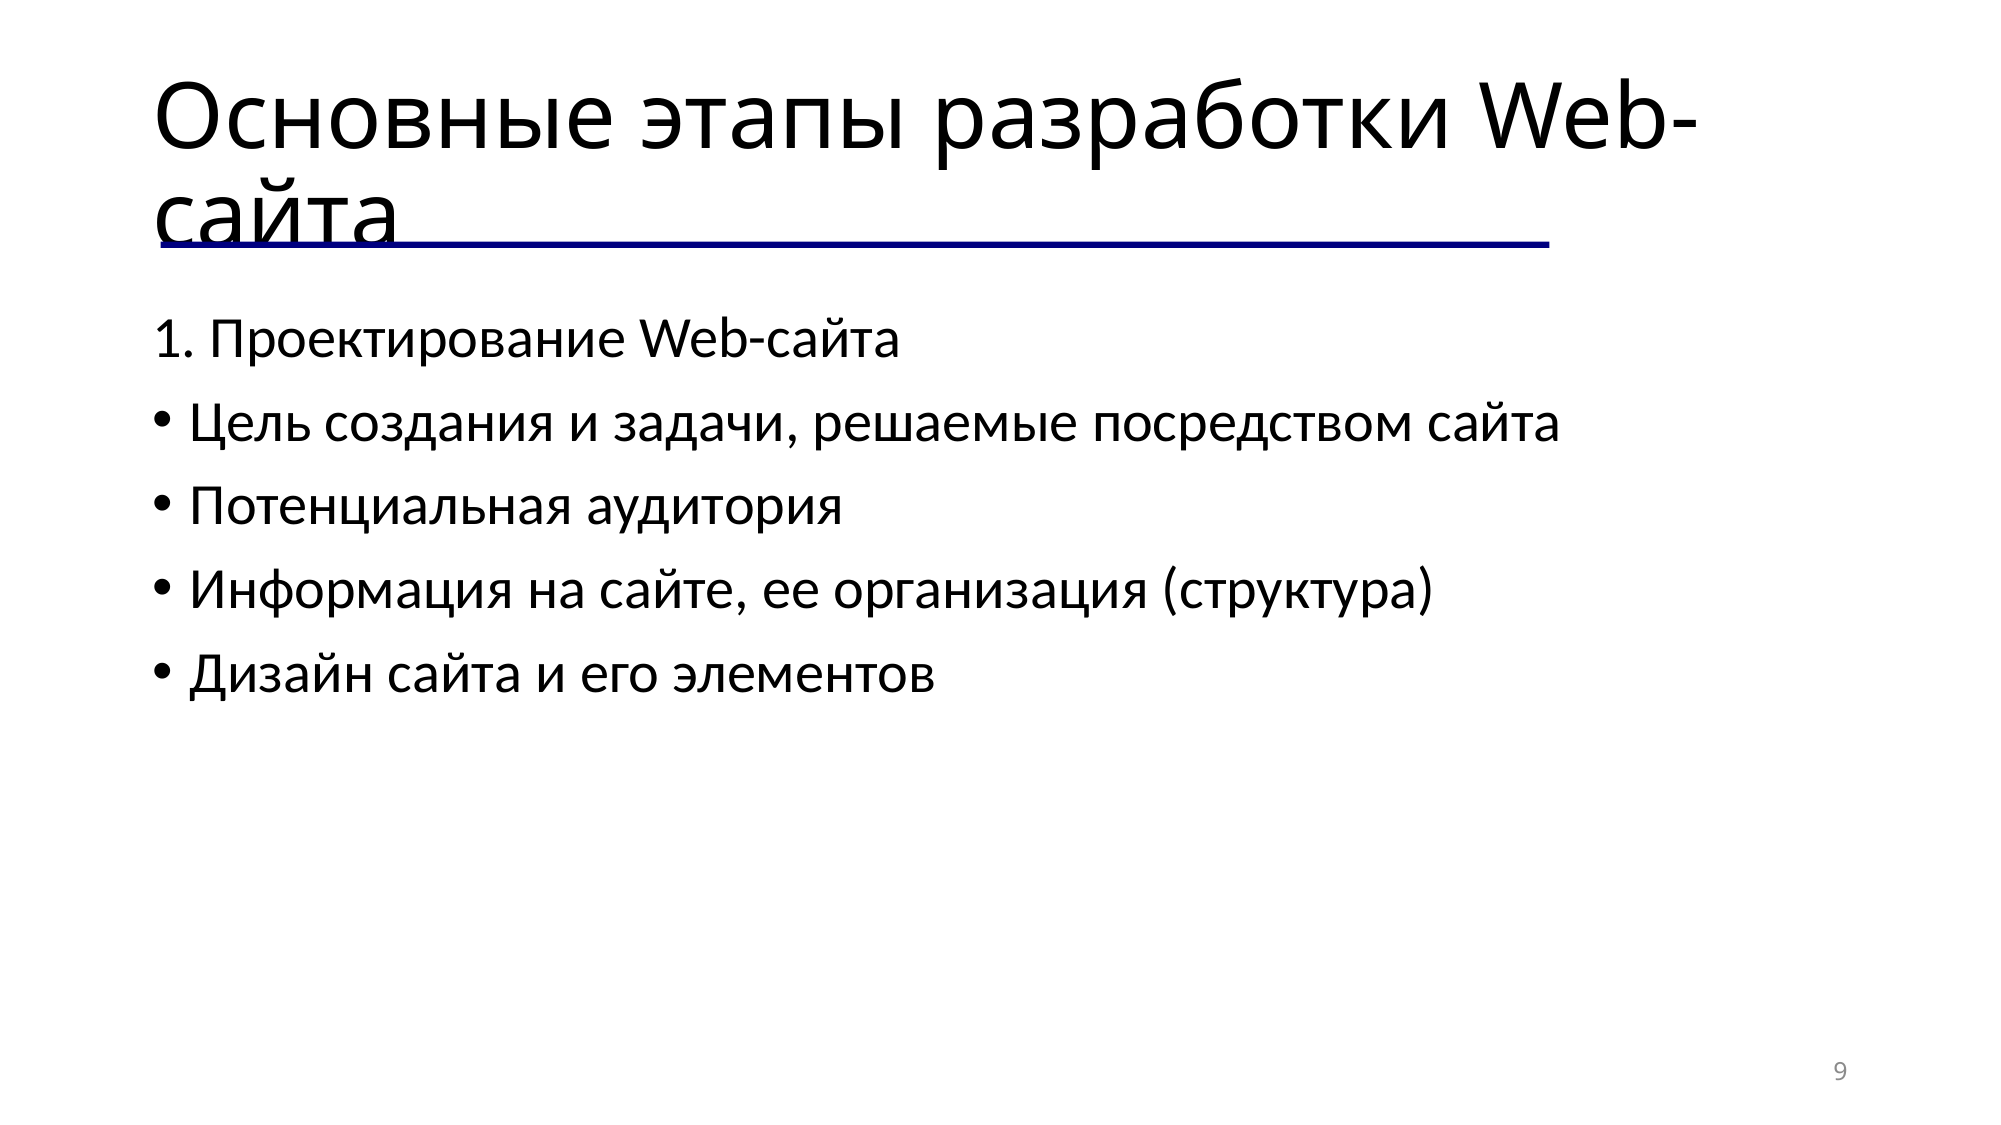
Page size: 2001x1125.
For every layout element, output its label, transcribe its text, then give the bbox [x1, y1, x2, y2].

list 1. Проектирование Web-сайта Цель создания и задачи, решаемые посредством сайта Потенциальная аудитория Информация на сайте, ее организация (структура) Дизайн сайта и его элементов [137, 299, 1863, 1014]
slide_number 9 [1412, 1042, 1863, 1103]
title Основные этапы разработки Web-сайта [137, 59, 1863, 278]
